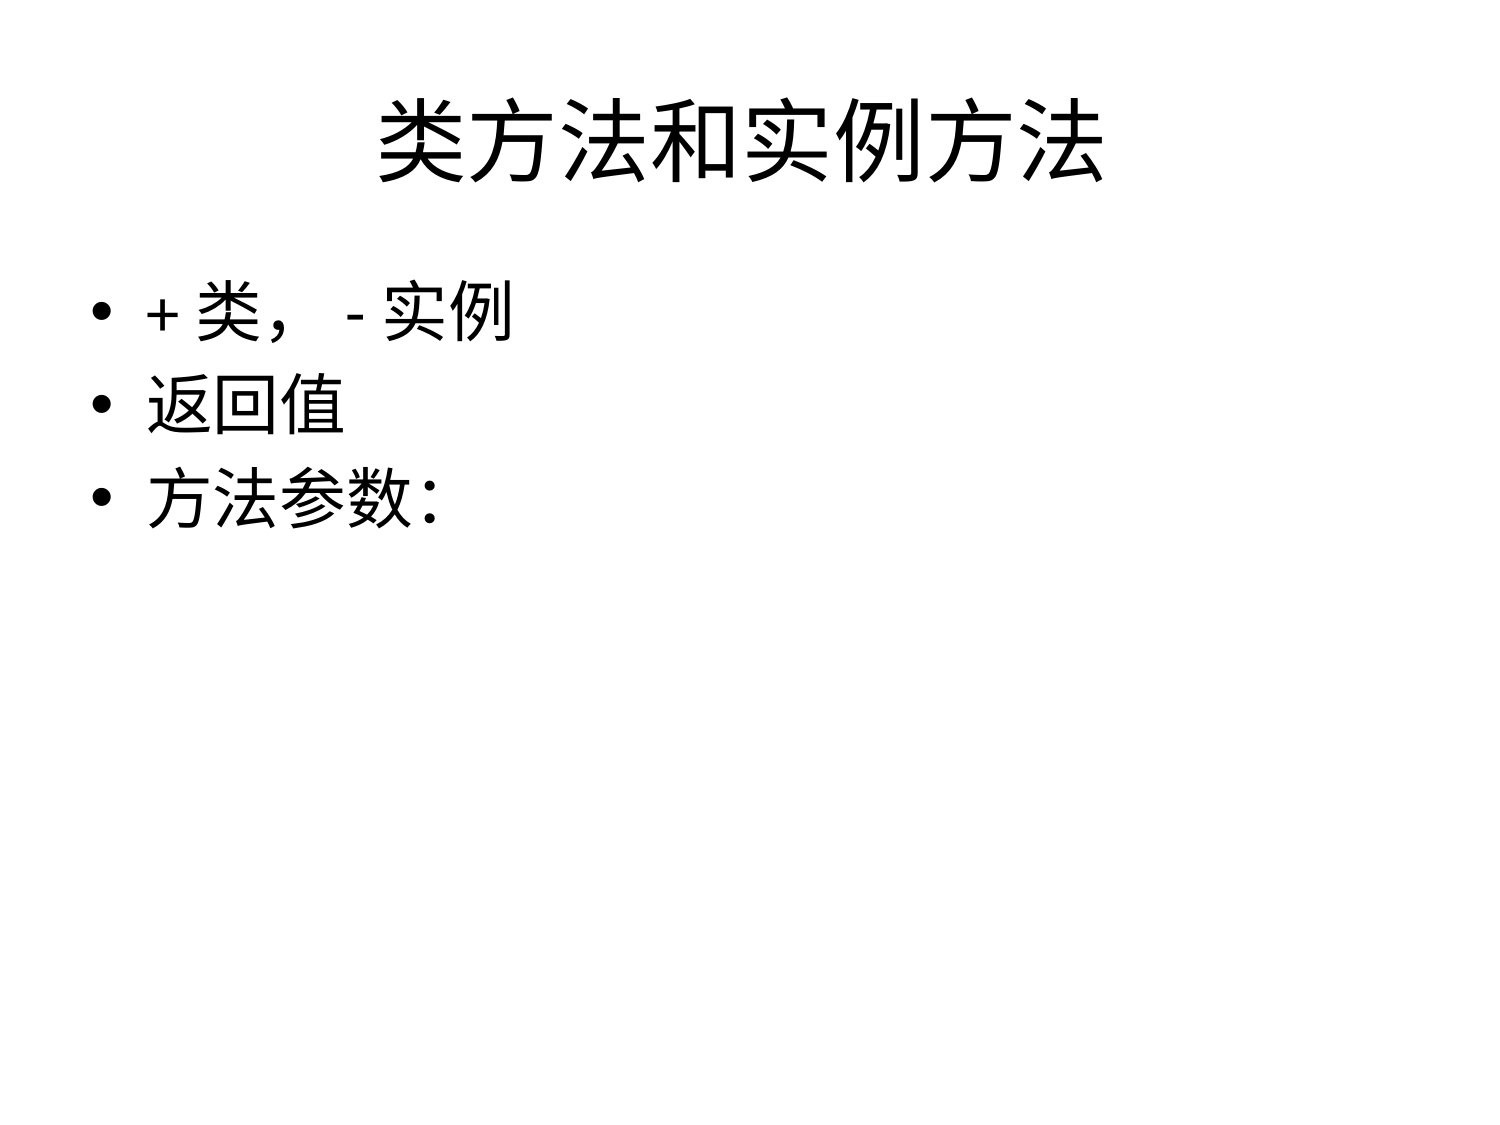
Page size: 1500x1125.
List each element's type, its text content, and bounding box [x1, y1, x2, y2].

list +类，-实例 返回值 方法参数： [75, 262, 1425, 1005]
title 类方法和实例方法 [75, 45, 1425, 233]
